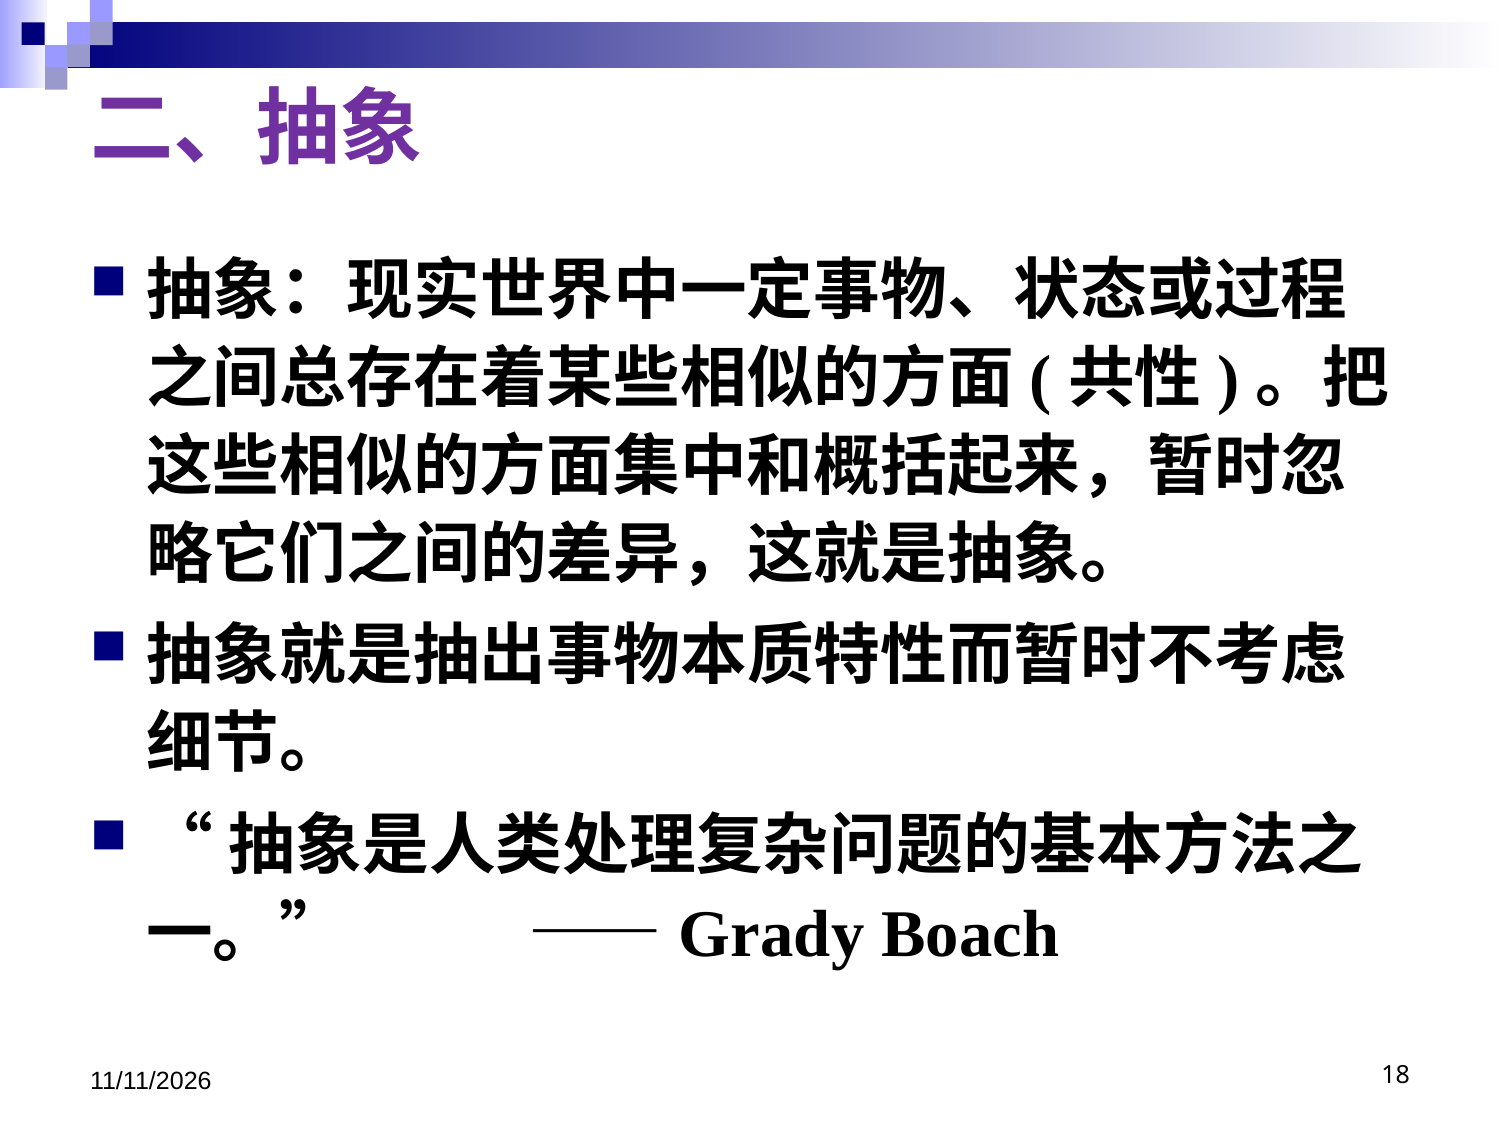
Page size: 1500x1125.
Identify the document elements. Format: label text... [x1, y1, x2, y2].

title 二、抽象 [74, 66, 1426, 200]
slide_number 18 [1074, 1024, 1426, 1101]
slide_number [74, 1059, 426, 1103]
list 抽象：现实世界中一定事物、状态或过程之间总存在着某些相似的方面(共性)。把这些相似的方面集中和概括起来，暂时忽略它们之间的差异，这就是抽象。 抽象就是抽出事物本质特性而暂时不考虑细节。 “抽象是人类处理复杂问题的基本方法之一。” ——Grady Boach [74, 231, 1424, 1059]
